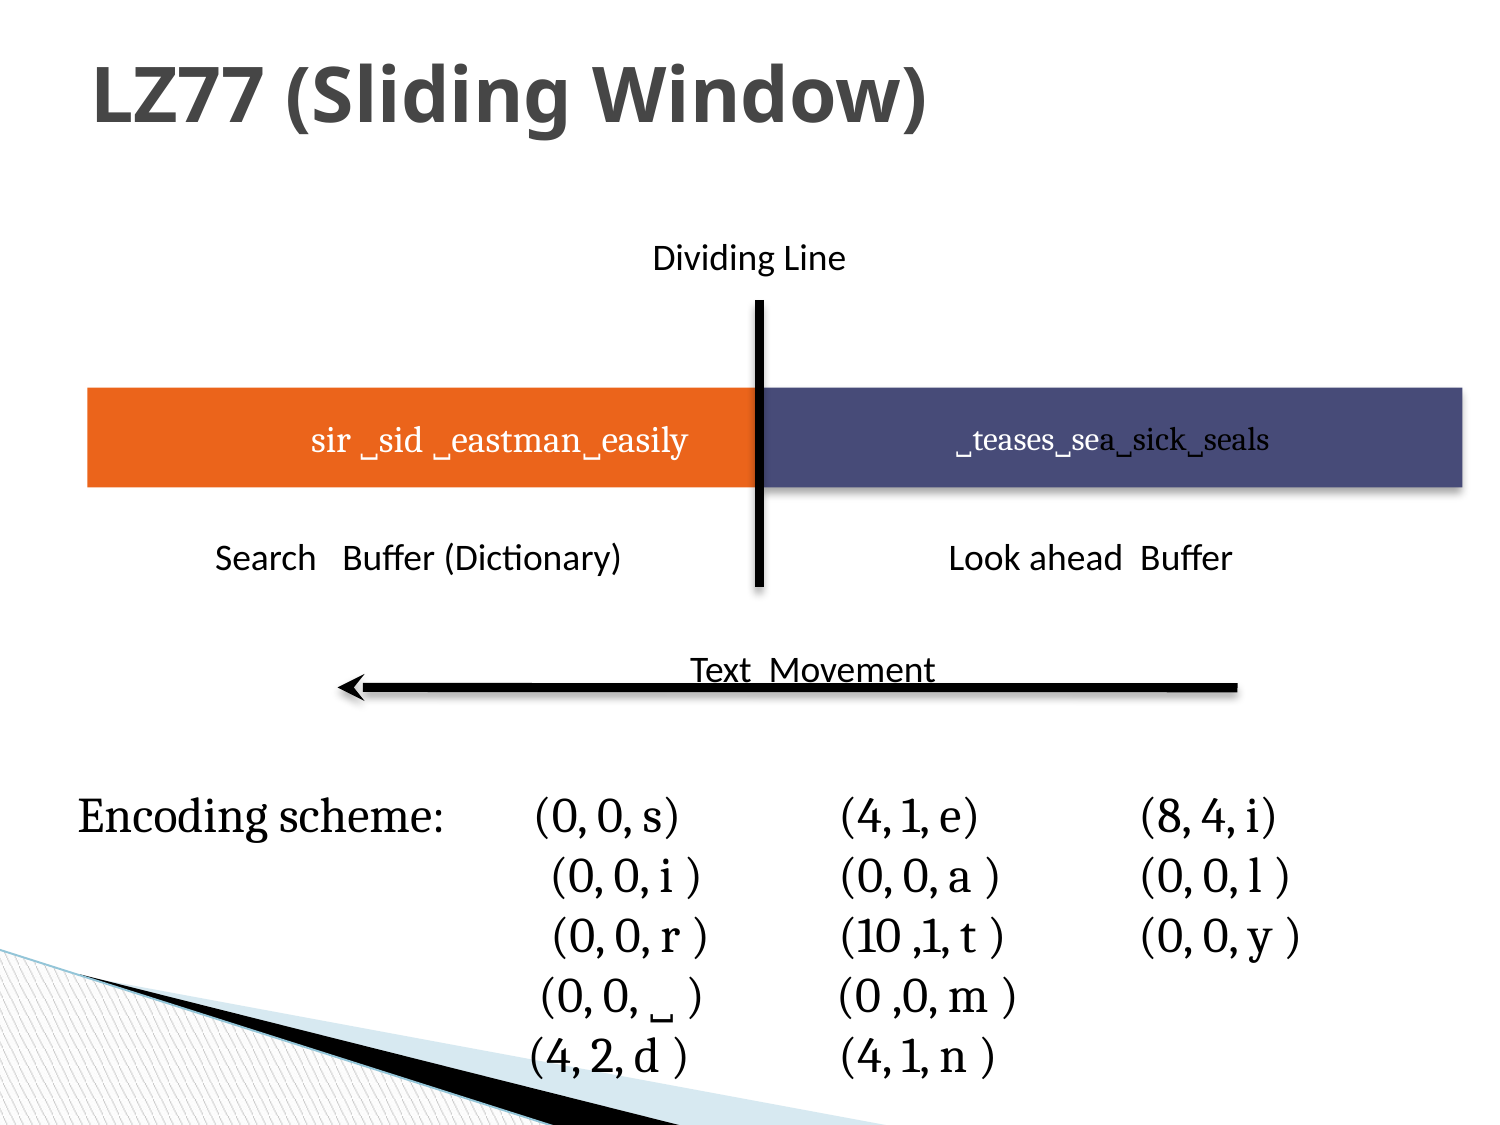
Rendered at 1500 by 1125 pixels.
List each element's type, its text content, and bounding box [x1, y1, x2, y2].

text_box Look ahead Buffer [933, 525, 1262, 586]
text_box Text Movement [674, 637, 955, 685]
text_box Encoding scheme: (0, 0, s) (4, 1, e) (8, 4, i) (0, 0, i ) (0, 0, a ) (0, 0, l ) (0, 0, r ) (10 ,1, t ) (0, 0, y ) (0, 0, ˽ ) (0 ,0, m ) (4, 2, d ) (4, 1, n ) [62, 774, 1500, 1093]
text_box Dividing Line [637, 224, 865, 286]
title LZ77 (Sliding Window) [75, 45, 1425, 138]
text_box sir ˽sid ˽eastman˽easily [87, 387, 749, 488]
text_box Search Buffer (Dictionary) [200, 525, 644, 586]
text_box ˽teases˽sea˽sick˽seals [769, 387, 1463, 488]
